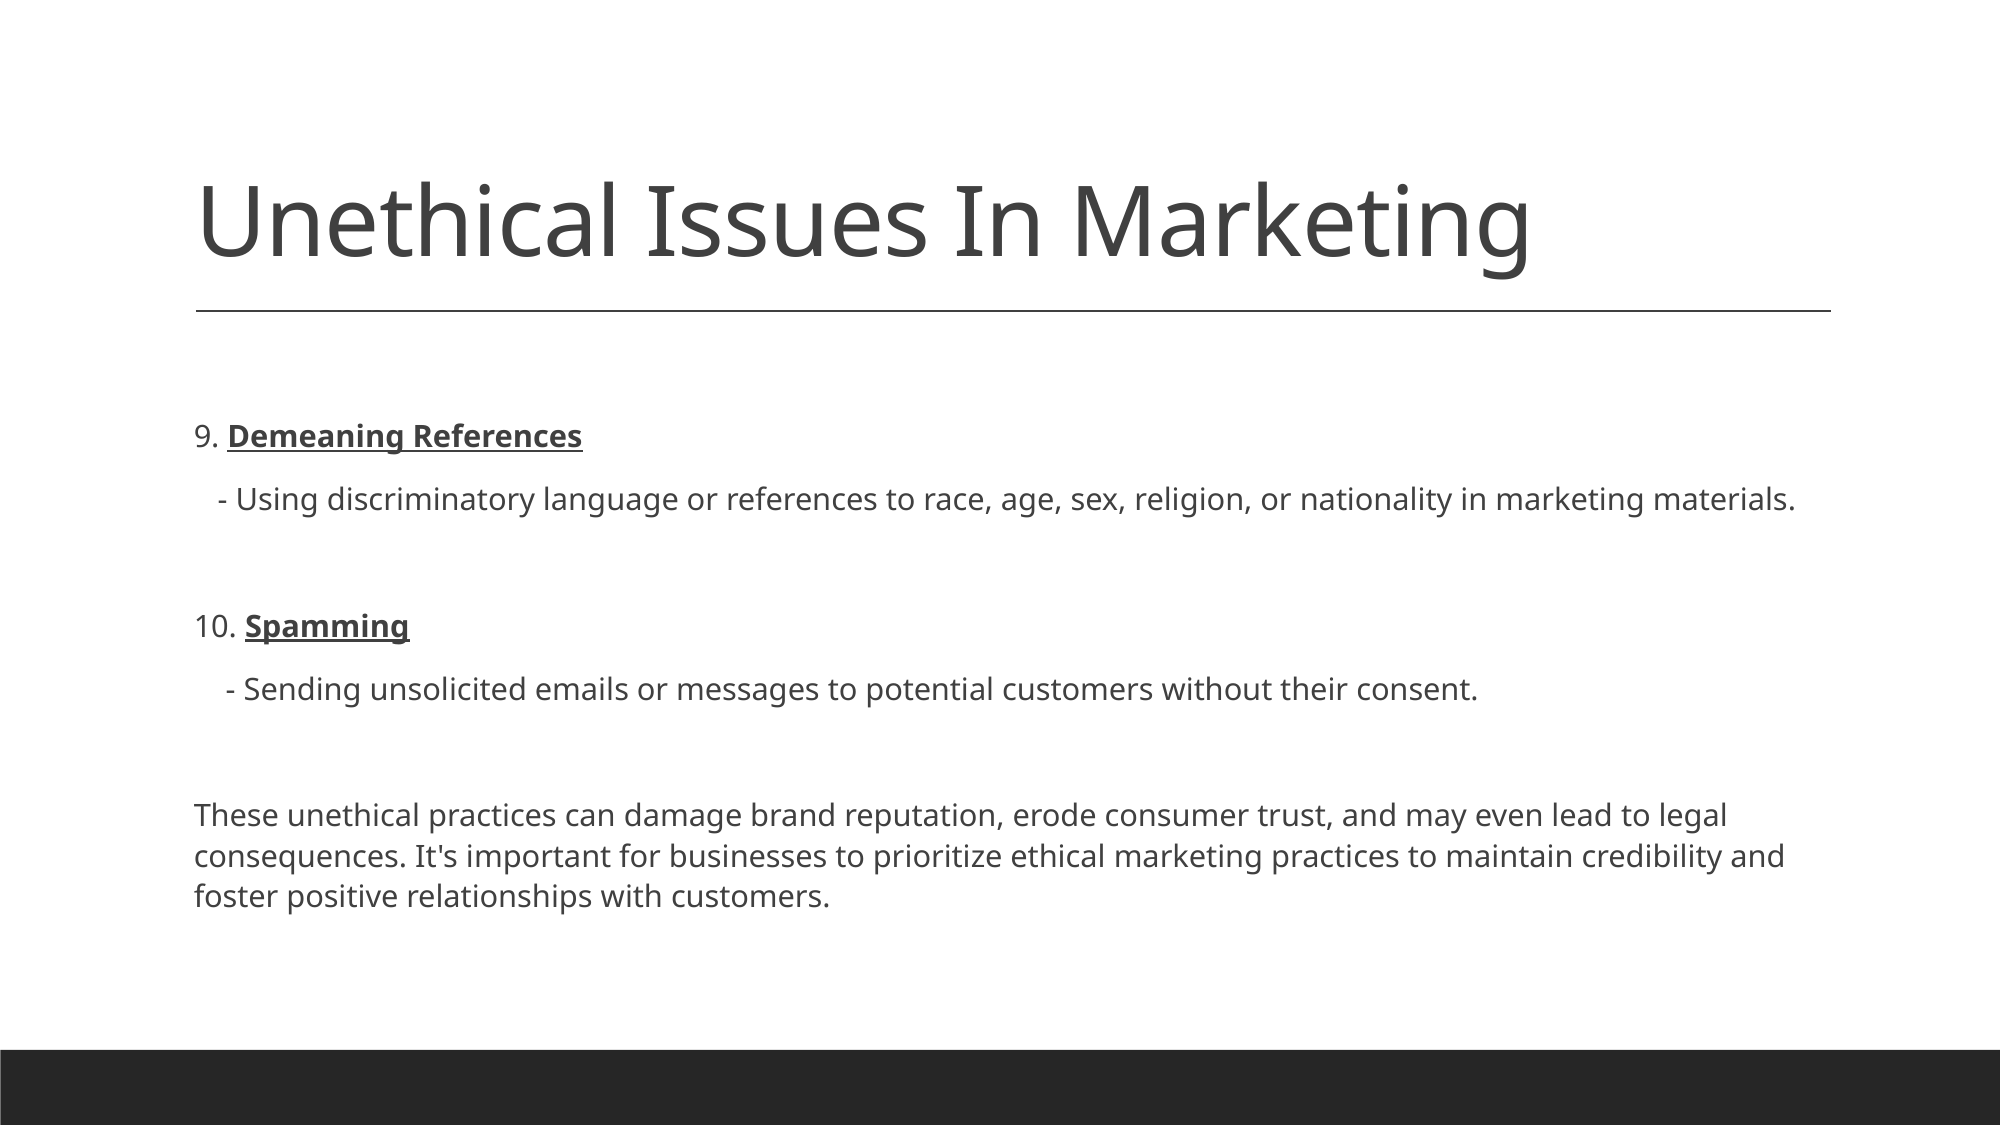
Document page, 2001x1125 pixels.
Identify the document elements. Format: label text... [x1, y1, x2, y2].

title Unethical Issues In Marketing [180, 47, 1830, 285]
list 9. Demeaning References - Using discriminatory language or references to race, age, sex, religion, or nationality in marketing materials. 10. Spamming - Sending unsolicited emails or messages to potential customers without their consent. These unethical practices can damage brand reputation, erode consumer trust, and may even lead to legal consequences. It's important for businesses to prioritize ethical marketing practices to maintain credibility and foster positive relationships with customers. [180, 345, 1830, 963]
